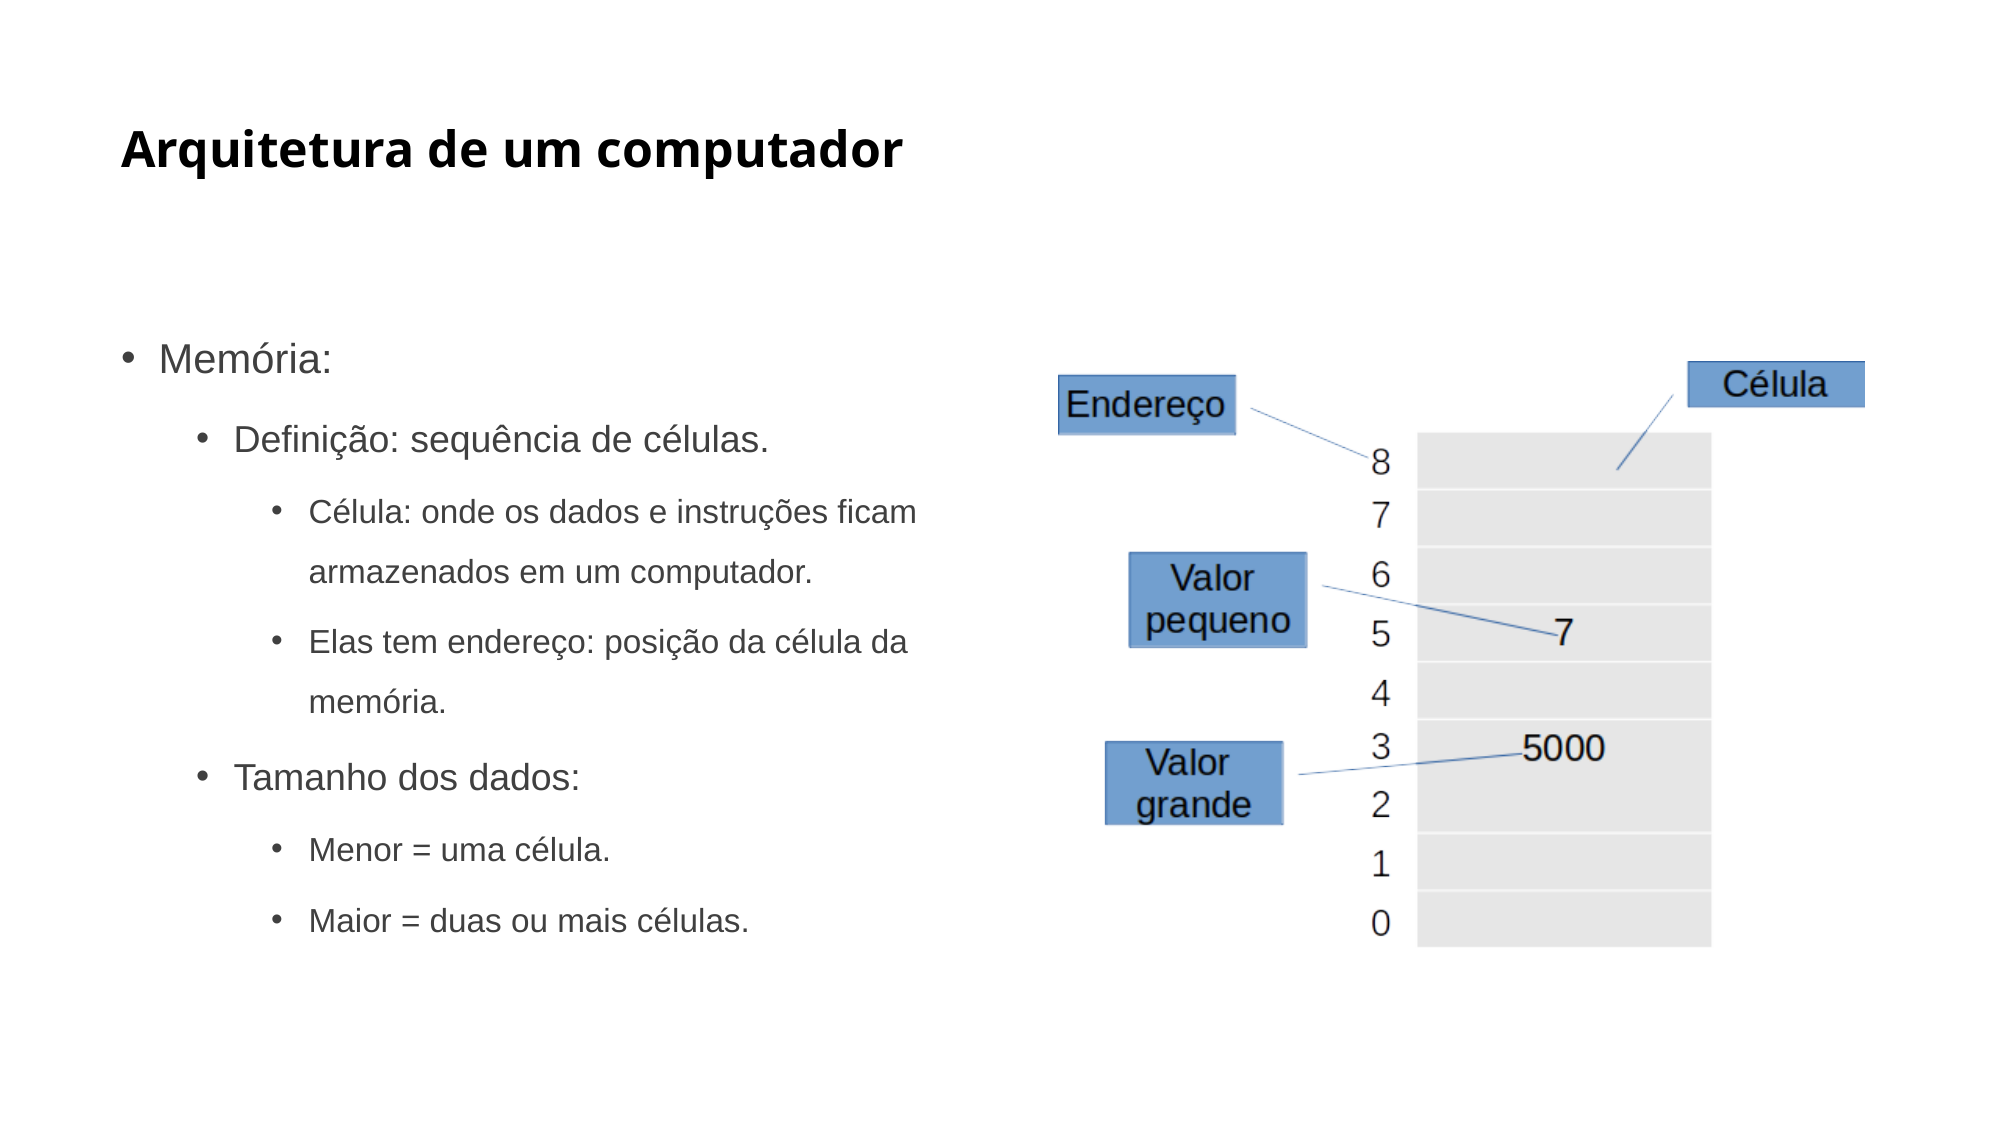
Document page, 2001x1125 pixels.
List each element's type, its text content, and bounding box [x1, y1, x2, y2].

title Arquitetura de um computador [106, 42, 1832, 260]
list Memória: Definição: sequência de células. Célula: onde os dados e instruções ficam armazenados em um computador. Elas tem endereço: posição da célula da memória. Tamanho dos dados: Menor = uma célula. Maior = duas ou mais células. [106, 299, 957, 1014]
picture [1058, 361, 1865, 952]
